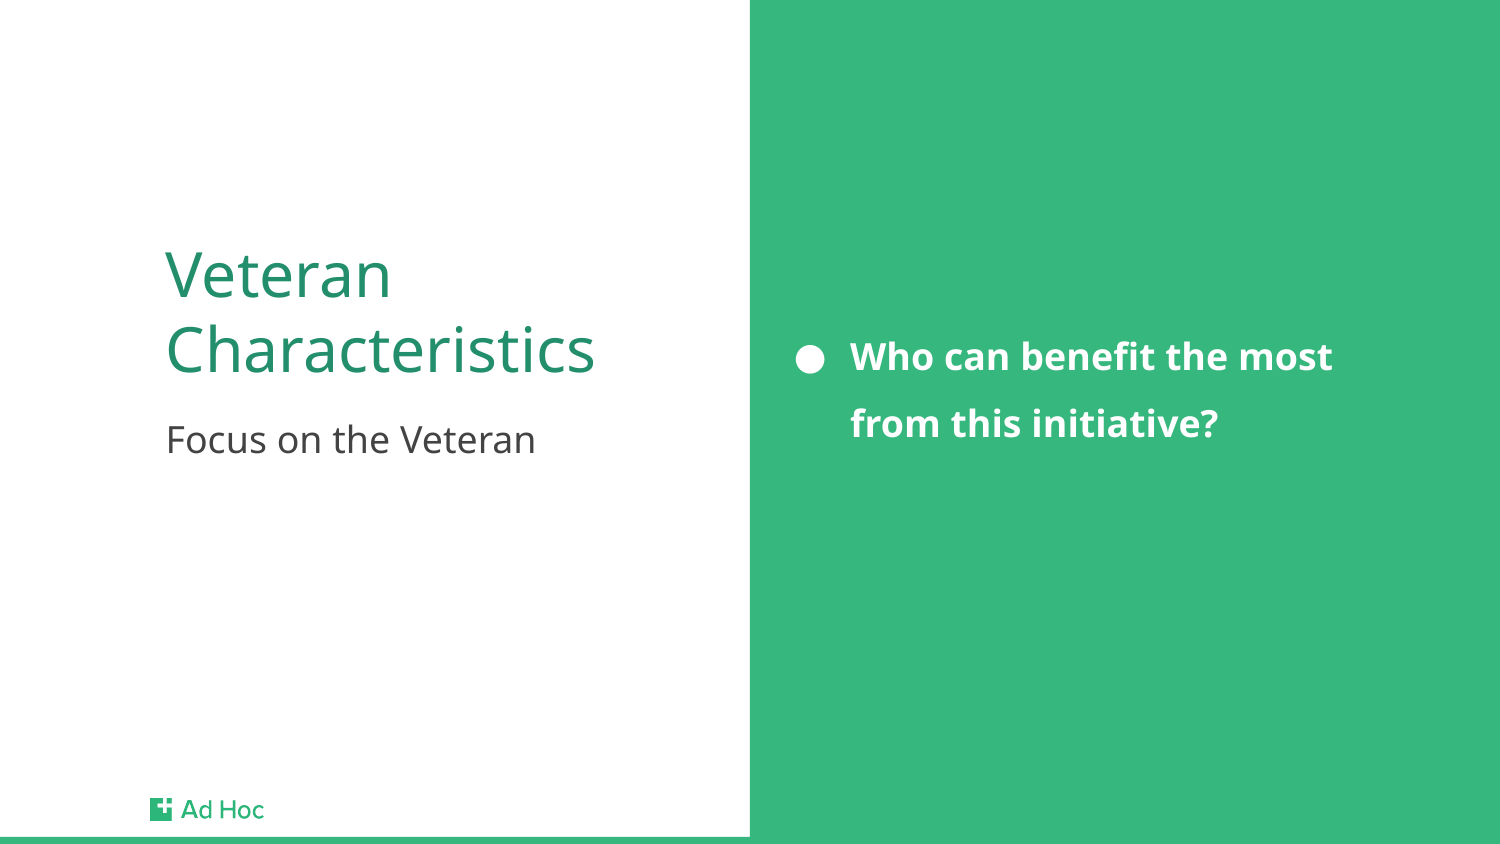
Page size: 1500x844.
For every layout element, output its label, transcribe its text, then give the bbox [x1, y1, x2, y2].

picture [150, 798, 264, 821]
text_box Who can benefit the most from this initiative? [760, 115, 1424, 641]
subtitle Focus on the Veteran [150, 401, 708, 603]
title Veteran Characteristics [150, 157, 708, 401]
